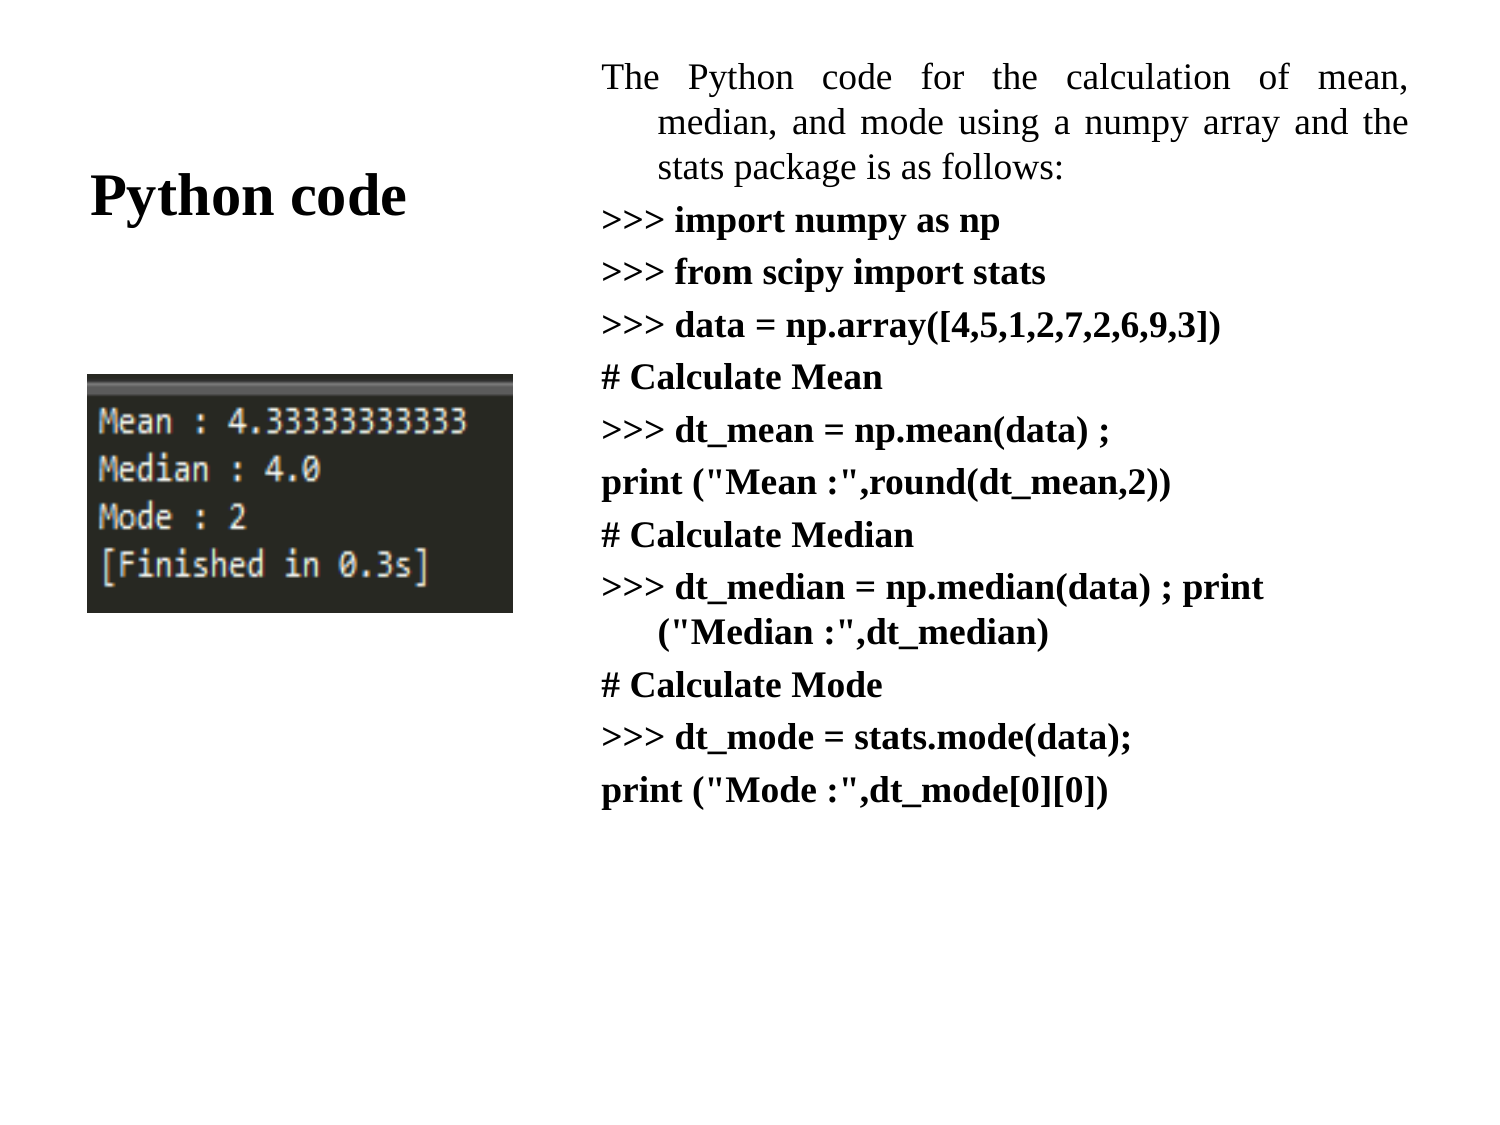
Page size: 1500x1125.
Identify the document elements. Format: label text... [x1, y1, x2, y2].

title Python code [75, 44, 569, 236]
list The Python code for the calculation of mean, median, and mode using a numpy array and the stats package is as follows: >>> import numpy as np >>> from scipy import stats >>> data = np.array([4,5,1,2,7,2,6,9,3]) # Calculate Mean >>> dt_mean = np.mean(data) ; print ("Mean :",round(dt_mean,2)) # Calculate Median >>> dt_median = np.median(data) ; print ("Median :",dt_median) # Calculate Mode >>> dt_mode = stats.mode(data); print ("Mode :",dt_mode[0][0]) [586, 44, 1425, 1005]
picture [87, 374, 513, 613]
